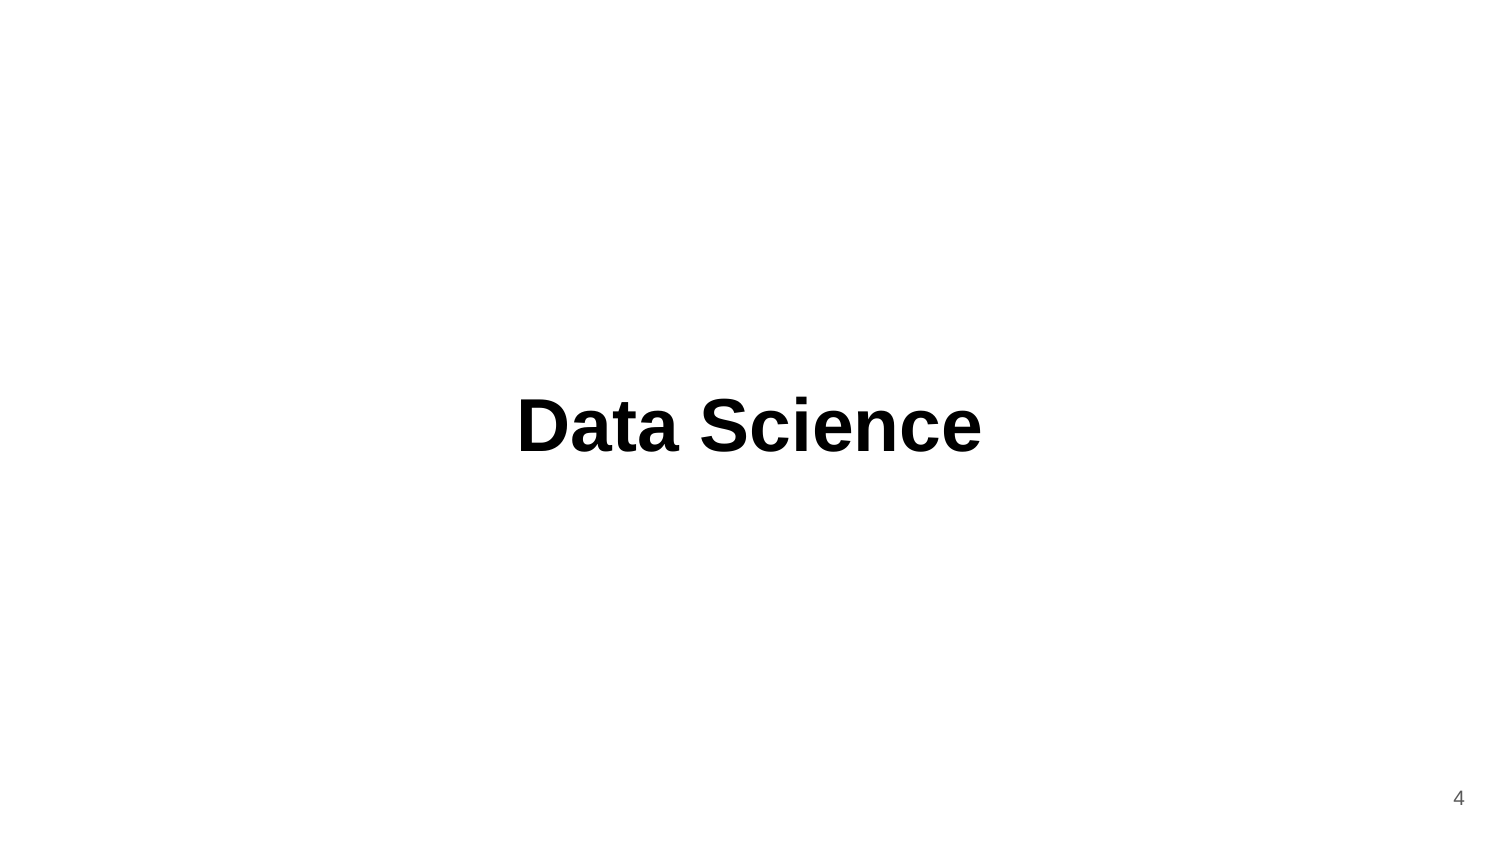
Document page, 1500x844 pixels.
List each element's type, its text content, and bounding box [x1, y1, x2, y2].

title Data Science [51, 352, 1449, 491]
slide_number ‹#› [1389, 764, 1480, 830]
